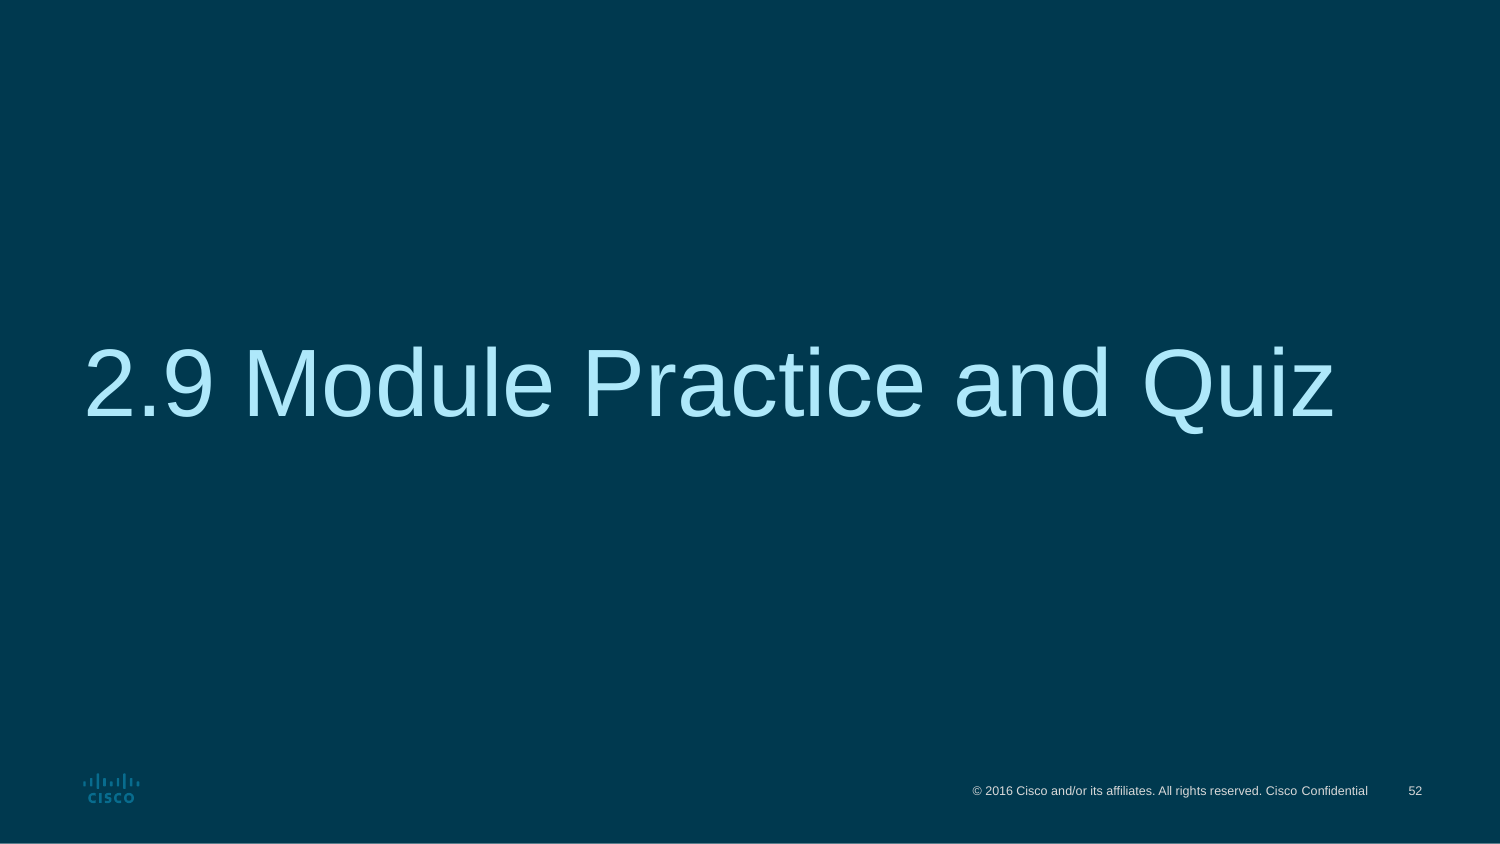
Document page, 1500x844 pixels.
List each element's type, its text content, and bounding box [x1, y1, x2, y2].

title 2.9 Module Practice and Quiz [81, 318, 1344, 462]
slide_number 52 [1402, 782, 1429, 844]
footer © 2016 Cisco and/or its affiliates. All rights reserved. Cisco Confidential [970, 782, 1381, 844]
